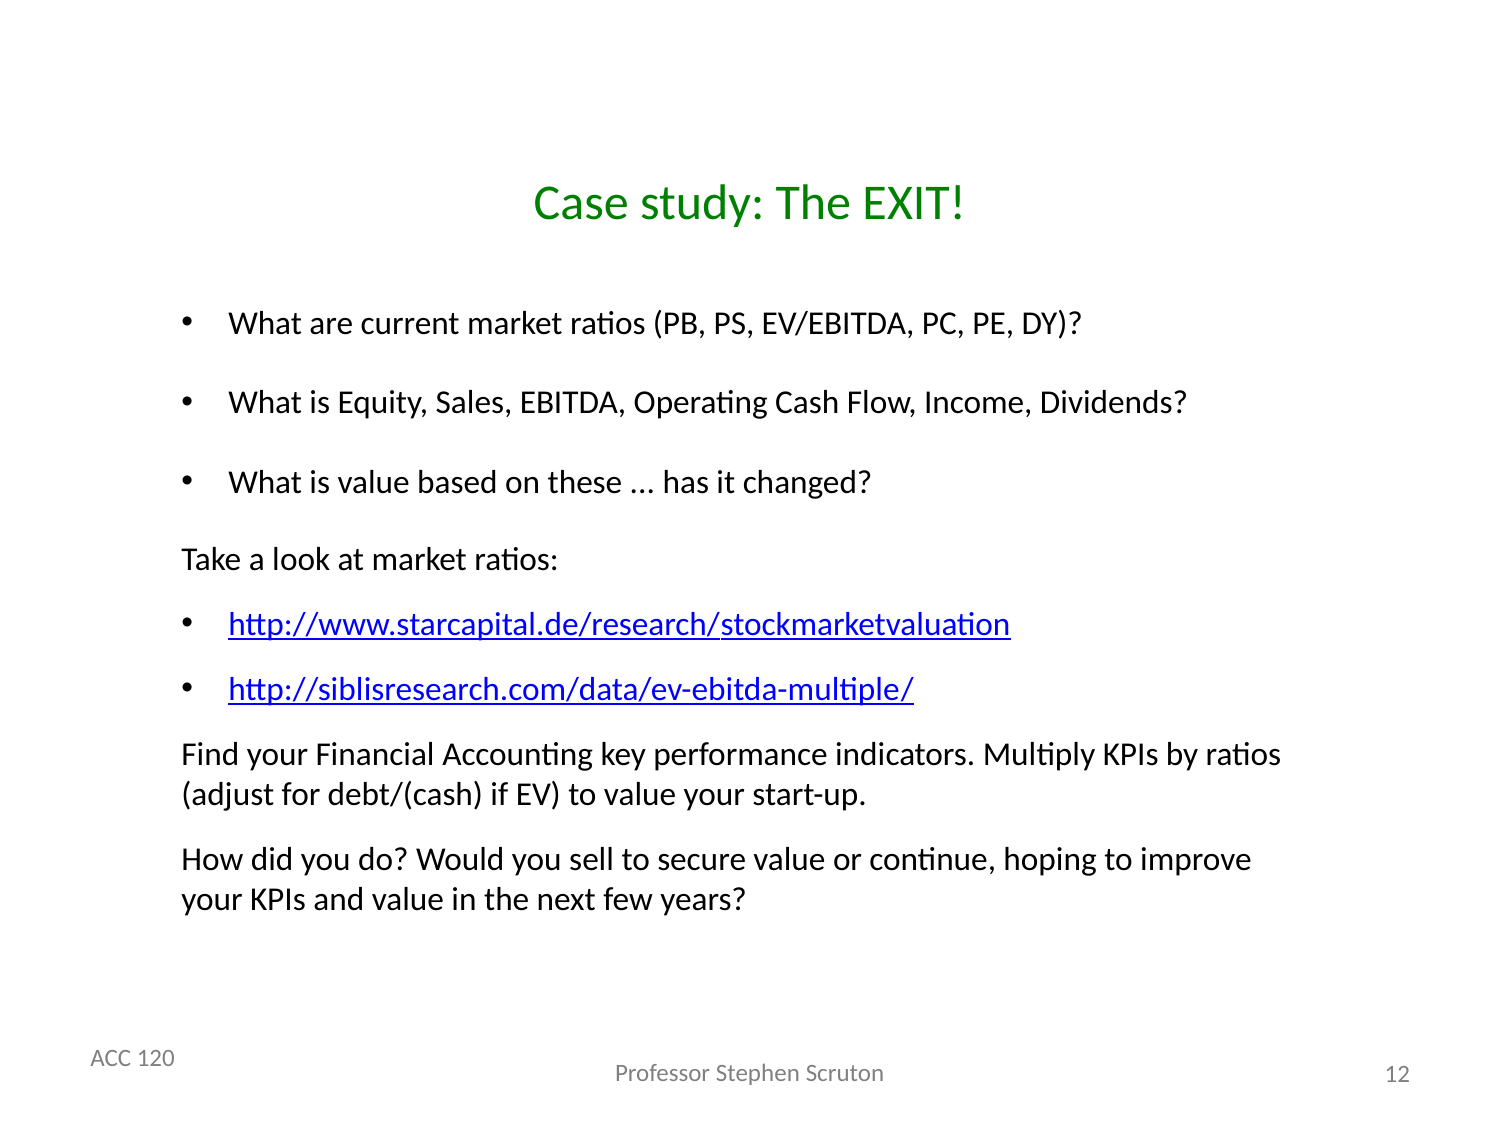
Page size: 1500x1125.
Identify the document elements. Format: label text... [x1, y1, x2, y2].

slide_number 12 [1074, 1042, 1425, 1103]
title Case study: The EXIT! [112, 147, 1388, 253]
text_box What are current market ratios (PB, PS, EV/EBITDA, PC, PE, DY)? What is Equity, Sales, EBITDA, Operating Cash Flow, Income, Dividends? What is value based on these ... has it changed? [166, 253, 1425, 508]
text_box Take a look at market ratios: http://www.starcapital.de/research/stockmarketvaluation http://siblisresearch.com/data/ev-ebitda-multiple/ Find your Financial Accounting key performance indicators. Multiply KPIs by ratios (adjust for debt/(cash) if EV) to value your start-up. How did you do? Would you sell to secure value or continue, hoping to improve your KPIs and value in the next few years? [166, 530, 1336, 925]
